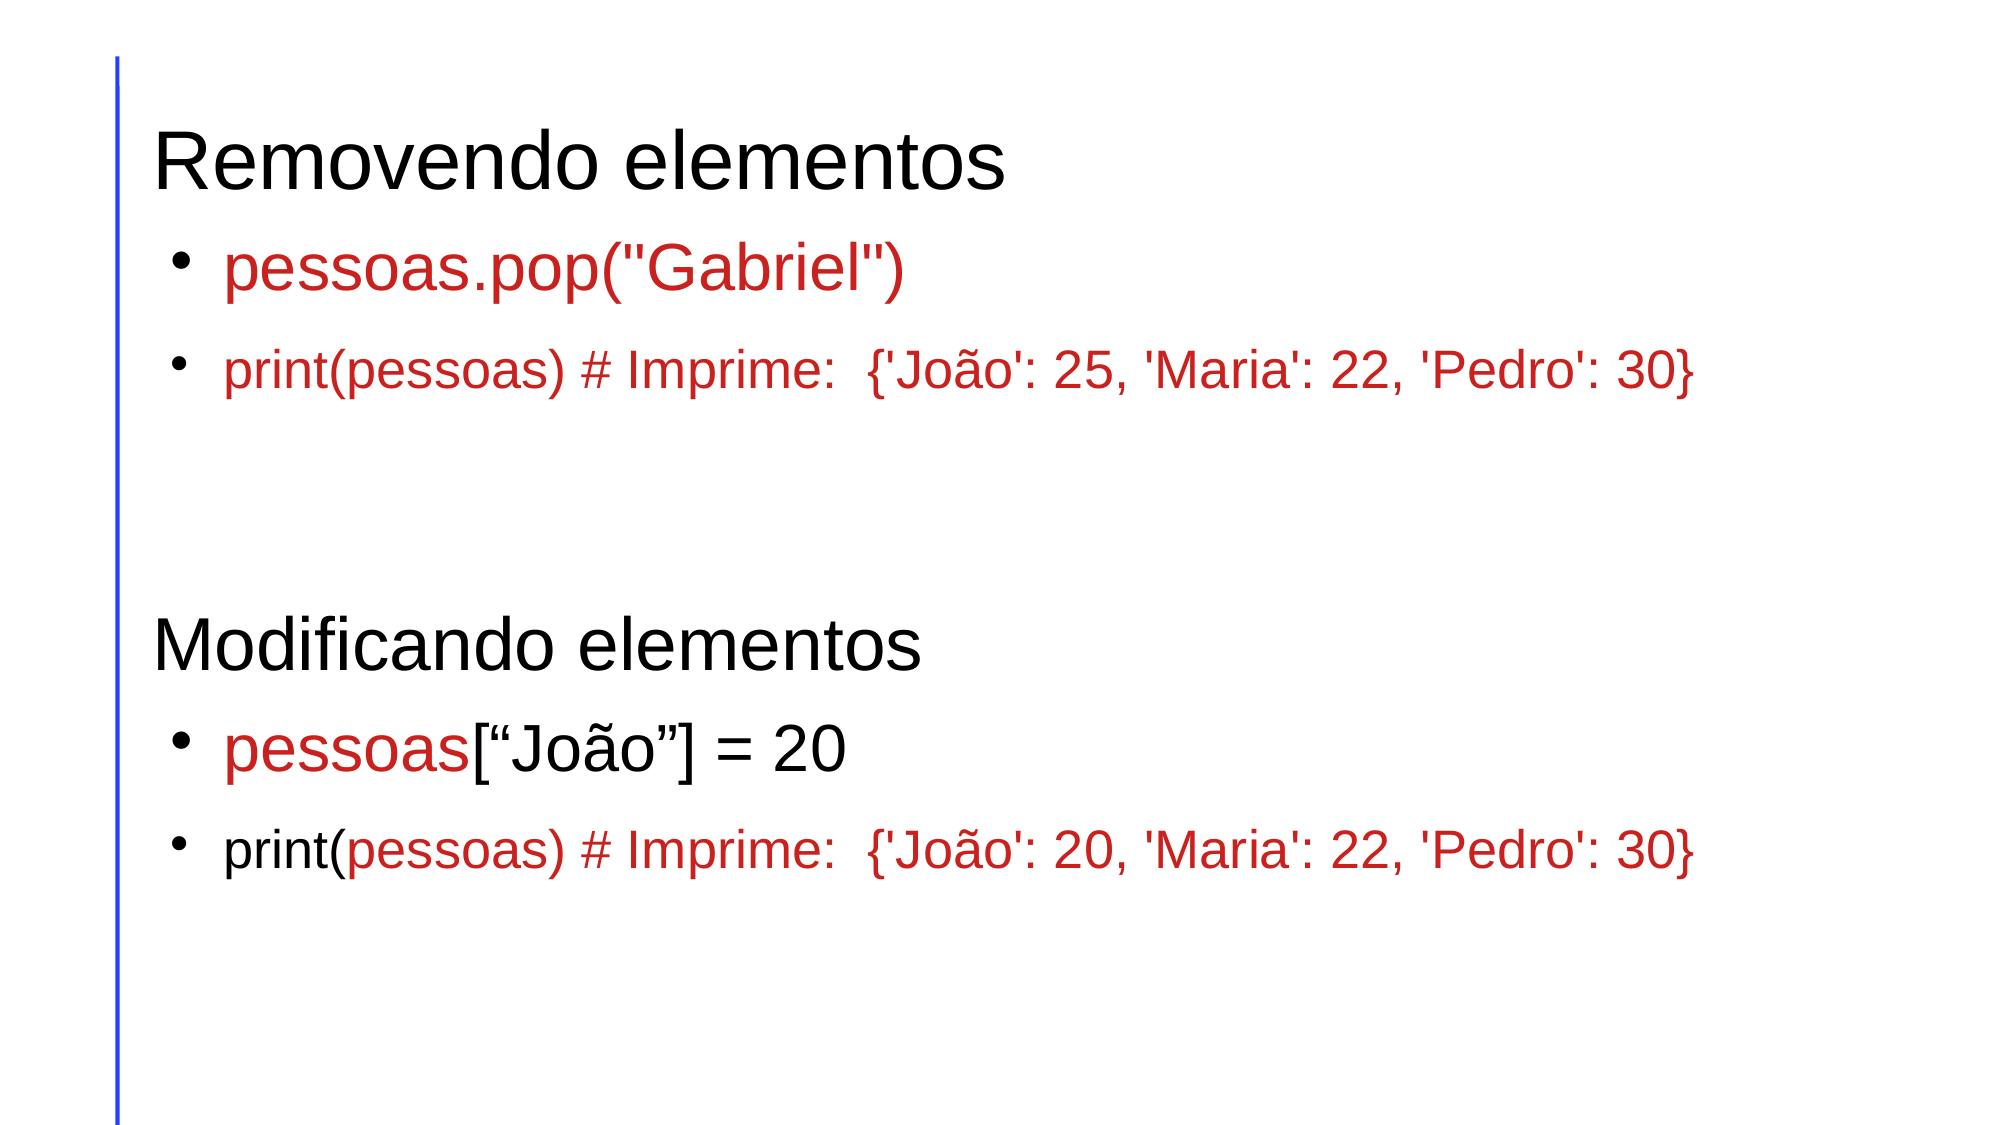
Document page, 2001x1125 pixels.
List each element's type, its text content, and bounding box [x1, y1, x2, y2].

title Removendo elementos [137, 48, 1863, 216]
list pessoas.pop("Gabriel") print(pessoas) # Imprime: {'João': 25, 'Maria': 22, 'Pedro': 30} [137, 216, 1863, 485]
text_box Modificando elementos [137, 532, 1863, 696]
text_box pessoas[“João”] = 20 print(pessoas) # Imprime: {'João': 20, 'Maria': 22, 'Pedro': 30} [137, 696, 1863, 965]
